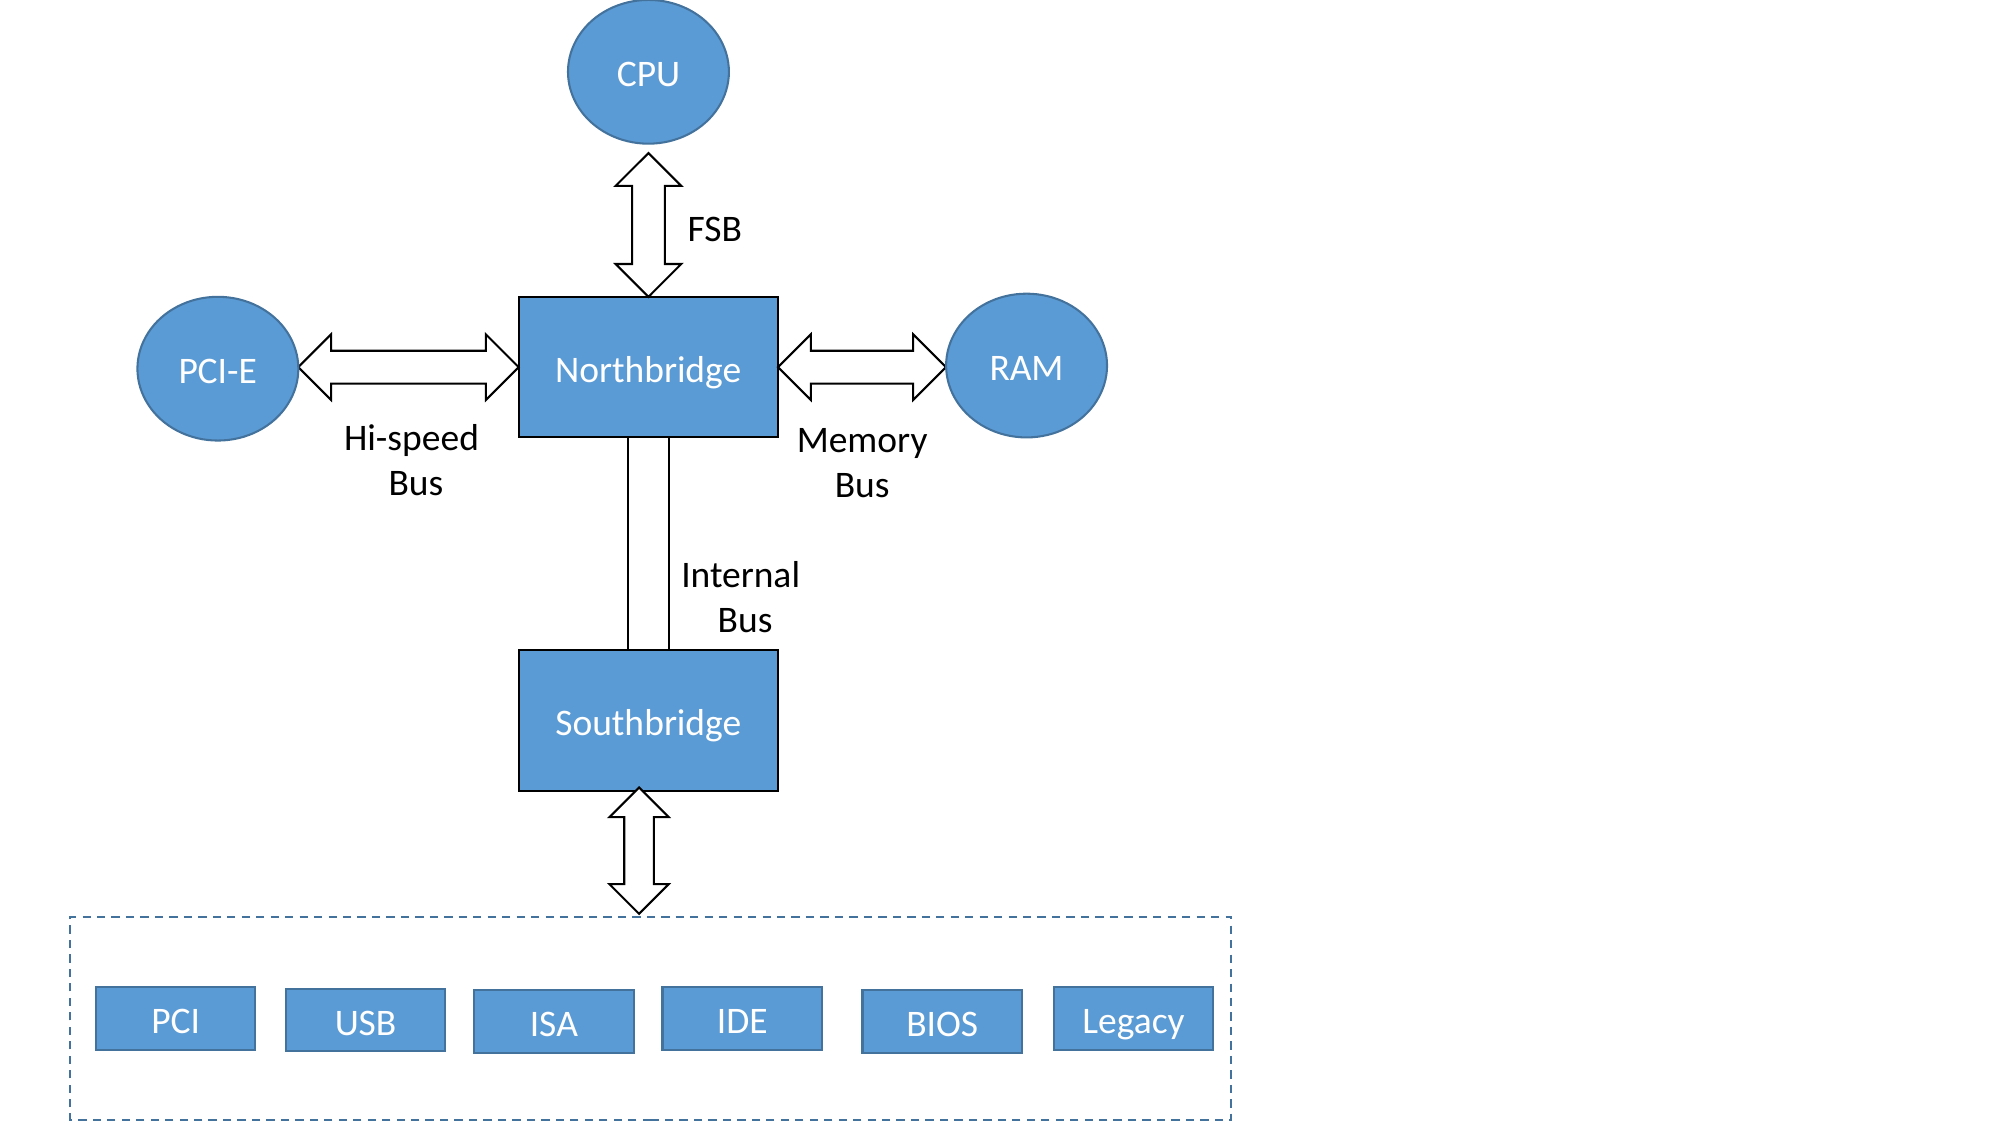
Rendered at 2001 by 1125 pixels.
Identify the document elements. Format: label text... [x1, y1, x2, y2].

text_box Memory Bus [782, 407, 943, 513]
text_box [776, 331, 945, 403]
text_box CPU [566, 0, 730, 145]
text_box [606, 786, 672, 916]
text_box [613, 151, 684, 299]
text_box [300, 331, 521, 403]
text_box Southbridge [518, 649, 779, 792]
text_box FSB [672, 196, 758, 256]
text_box PCI-E [136, 295, 300, 442]
text_box Northbridge [518, 296, 779, 438]
text_box Legacy [1053, 986, 1214, 1051]
text_box Internal Bus [666, 542, 824, 648]
text_box [69, 916, 1232, 1121]
text_box BIOS [861, 989, 1023, 1054]
text_box PCI [95, 986, 256, 1051]
text_box ISA [473, 989, 635, 1054]
text_box [627, 436, 670, 651]
text_box RAM [945, 292, 1109, 439]
text_box Hi-speed Bus [329, 405, 503, 511]
text_box USB [285, 988, 446, 1052]
text_box IDE [661, 986, 823, 1051]
